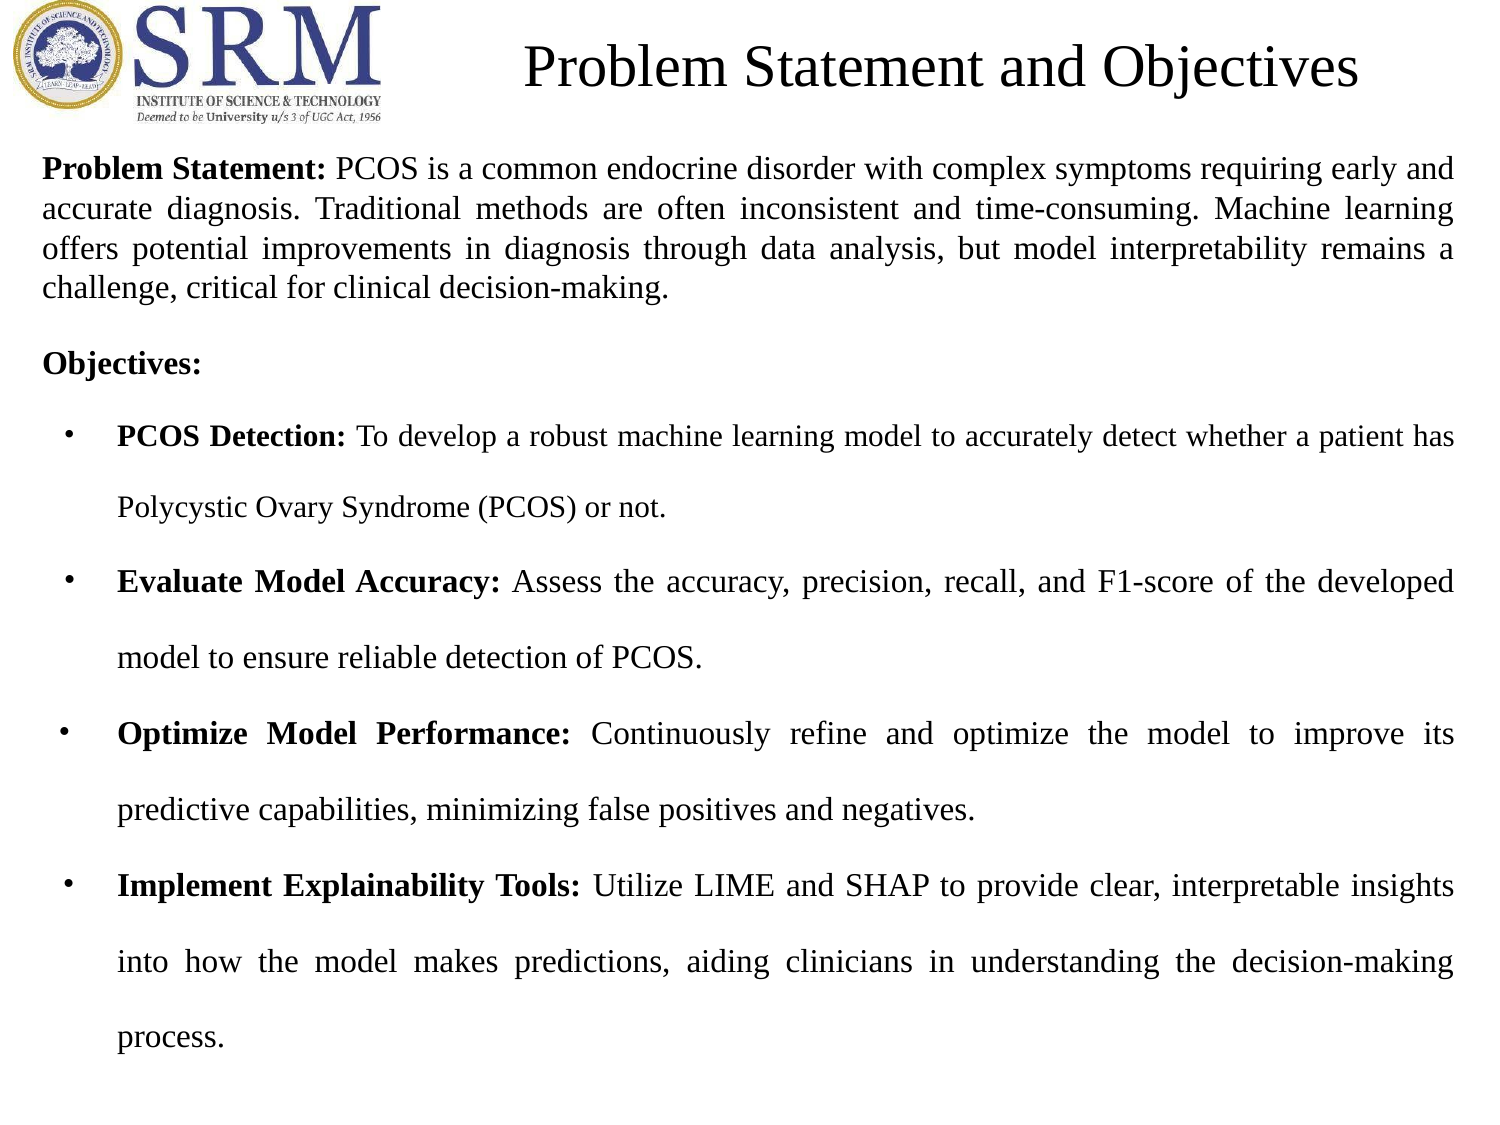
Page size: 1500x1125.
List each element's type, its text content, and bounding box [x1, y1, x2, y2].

title Problem Statement and Objectives [221, 0, 1500, 156]
list Problem Statement: PCOS is a common endocrine disorder with complex symptoms requiring early and accurate diagnosis. Traditional methods are often inconsistent and time-consuming. Machine learning offers potential improvements in diagnosis through data analysis, but model interpretability remains a challenge, critical for clinical decision-making. Objectives: PCOS Detection: To develop a robust machine learning model to accurately detect whether a patient has Polycystic Ovary Syndrome (PCOS) or not. Evaluate Model Accuracy: Assess the accuracy, precision, recall, and F1-score of the developed model to ensure reliable detection of PCOS. Optimize Model Performance: Continuously refine and optimize the model to improve its predictive capabilities, minimizing false positives and negatives. Implement Explainability Tools: Utilize LIME and SHAP to provide clear, interpretable insights into how the model makes predictions, aiding clinicians in understanding the decision-making process. [26, 138, 1472, 946]
picture [13, 0, 382, 125]
